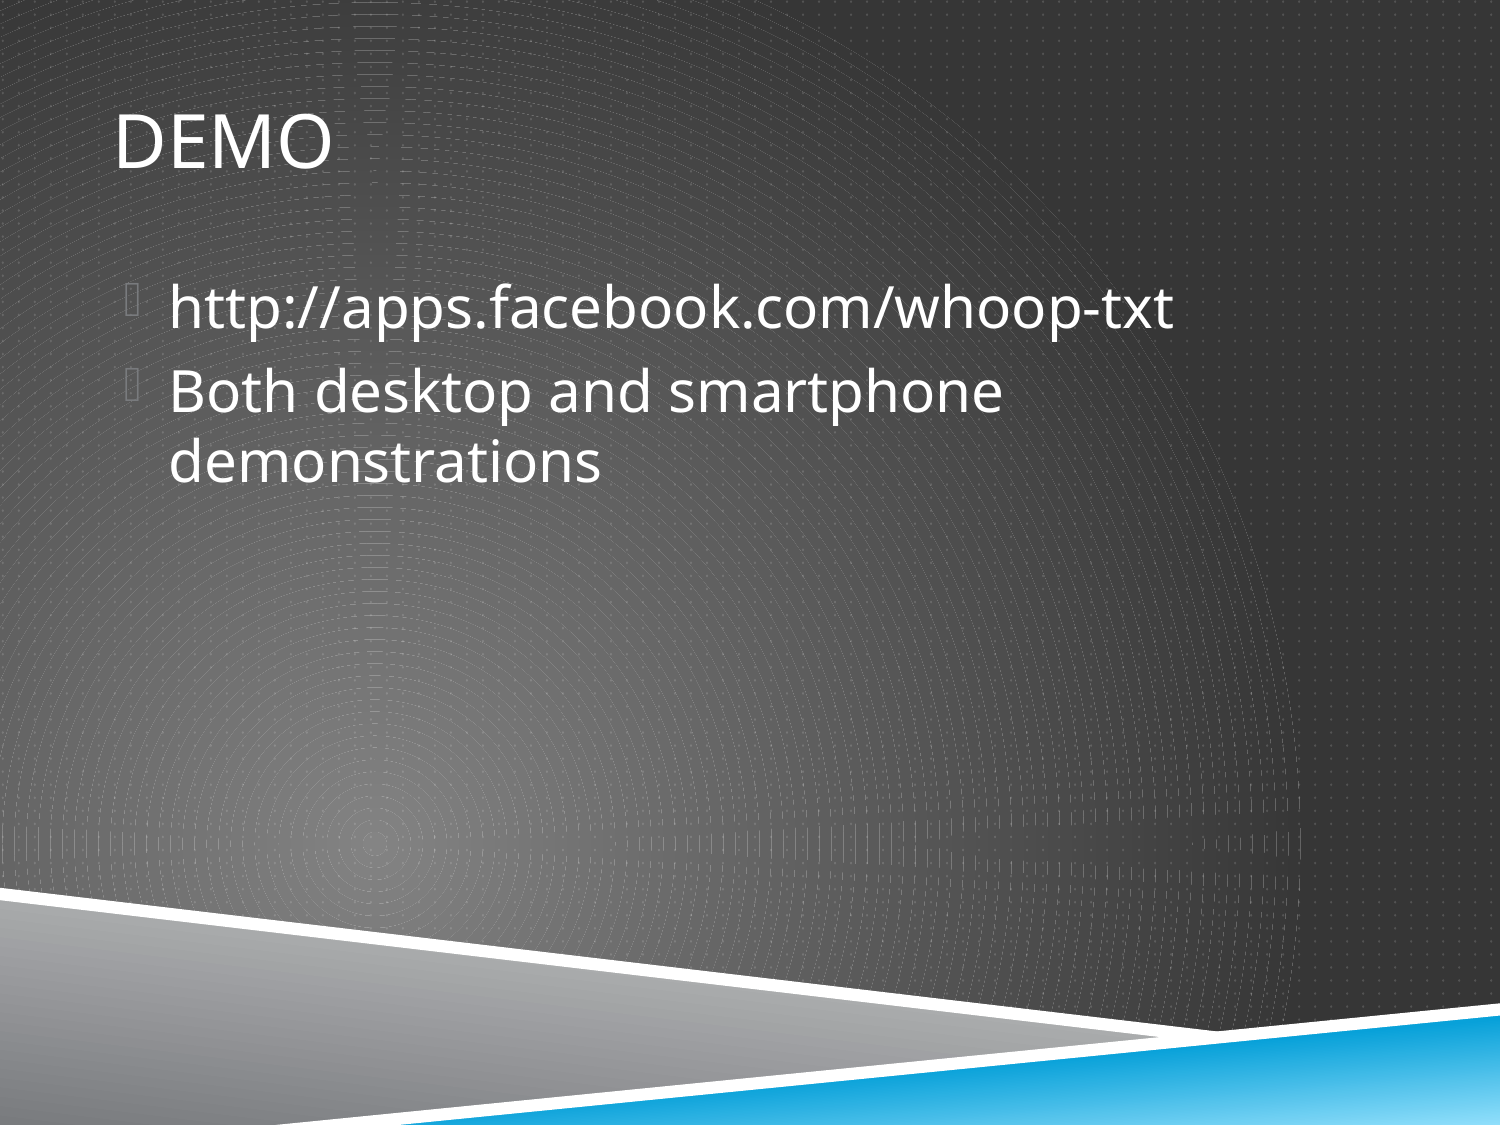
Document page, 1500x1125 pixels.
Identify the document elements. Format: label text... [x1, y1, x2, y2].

list http://apps.facebook.com/whoop-txt Both desktop and smartphone demonstrations [112, 262, 1388, 875]
title Demo [112, 45, 1388, 233]
